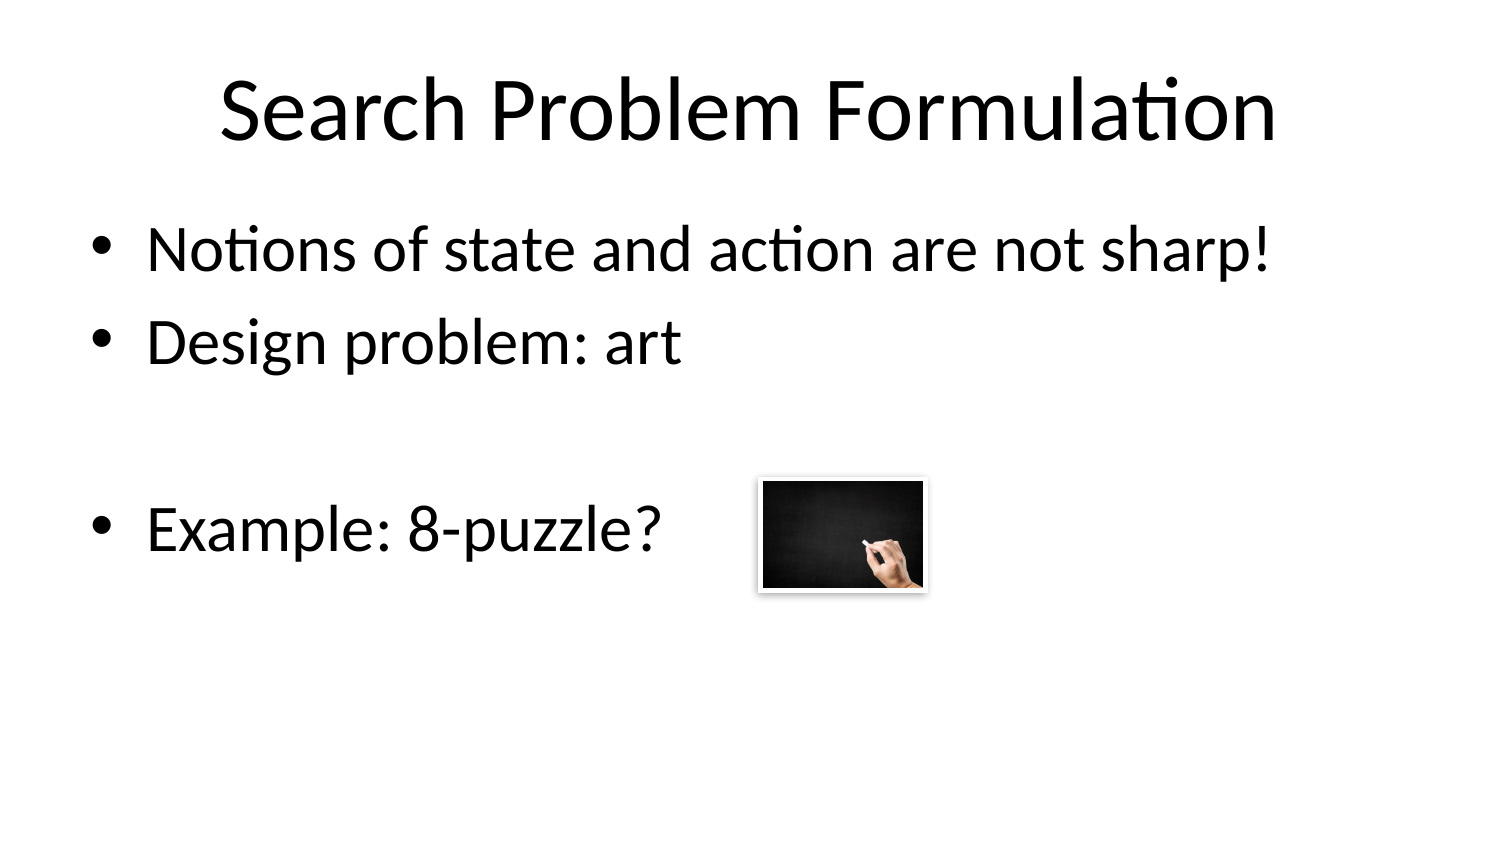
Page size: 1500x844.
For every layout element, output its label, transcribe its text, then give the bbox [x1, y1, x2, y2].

picture [762, 480, 924, 589]
title Search Problem Formulation [75, 33, 1425, 175]
list Notions of state and action are not sharp! Design problem: art Example: 8-puzzle? [75, 196, 1425, 754]
